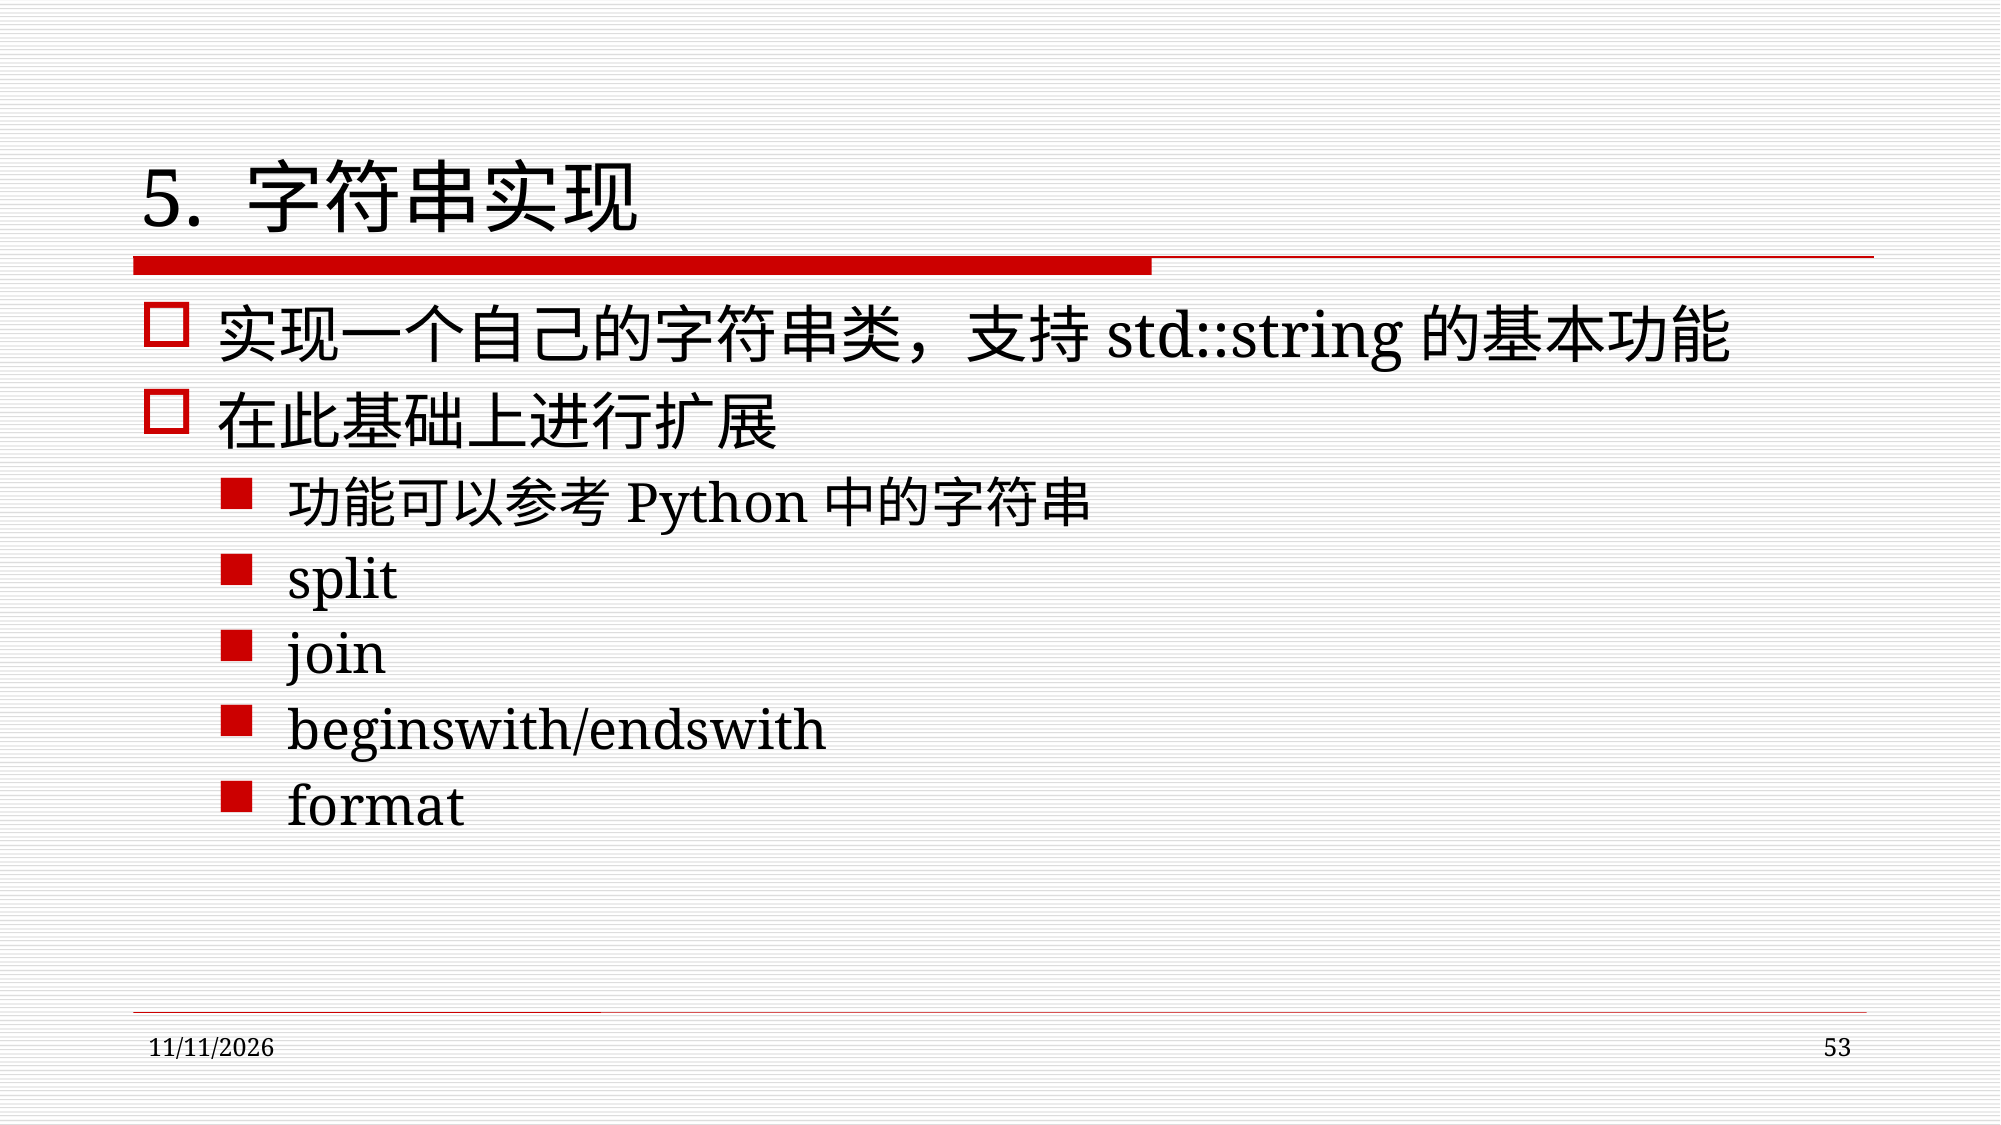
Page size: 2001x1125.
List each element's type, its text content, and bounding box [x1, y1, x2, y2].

picture [0, 0, 2001, 1125]
slide_number 53 [1433, 1024, 1867, 1103]
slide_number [133, 1024, 567, 1103]
title 5. 字符串实现 [125, 50, 1876, 250]
list 实现一个自己的字符串类，支持std::string的基本功能 在此基础上进行扩展 功能可以参考Python中的字符串 split join beginswith/endswith format [123, 287, 1900, 988]
